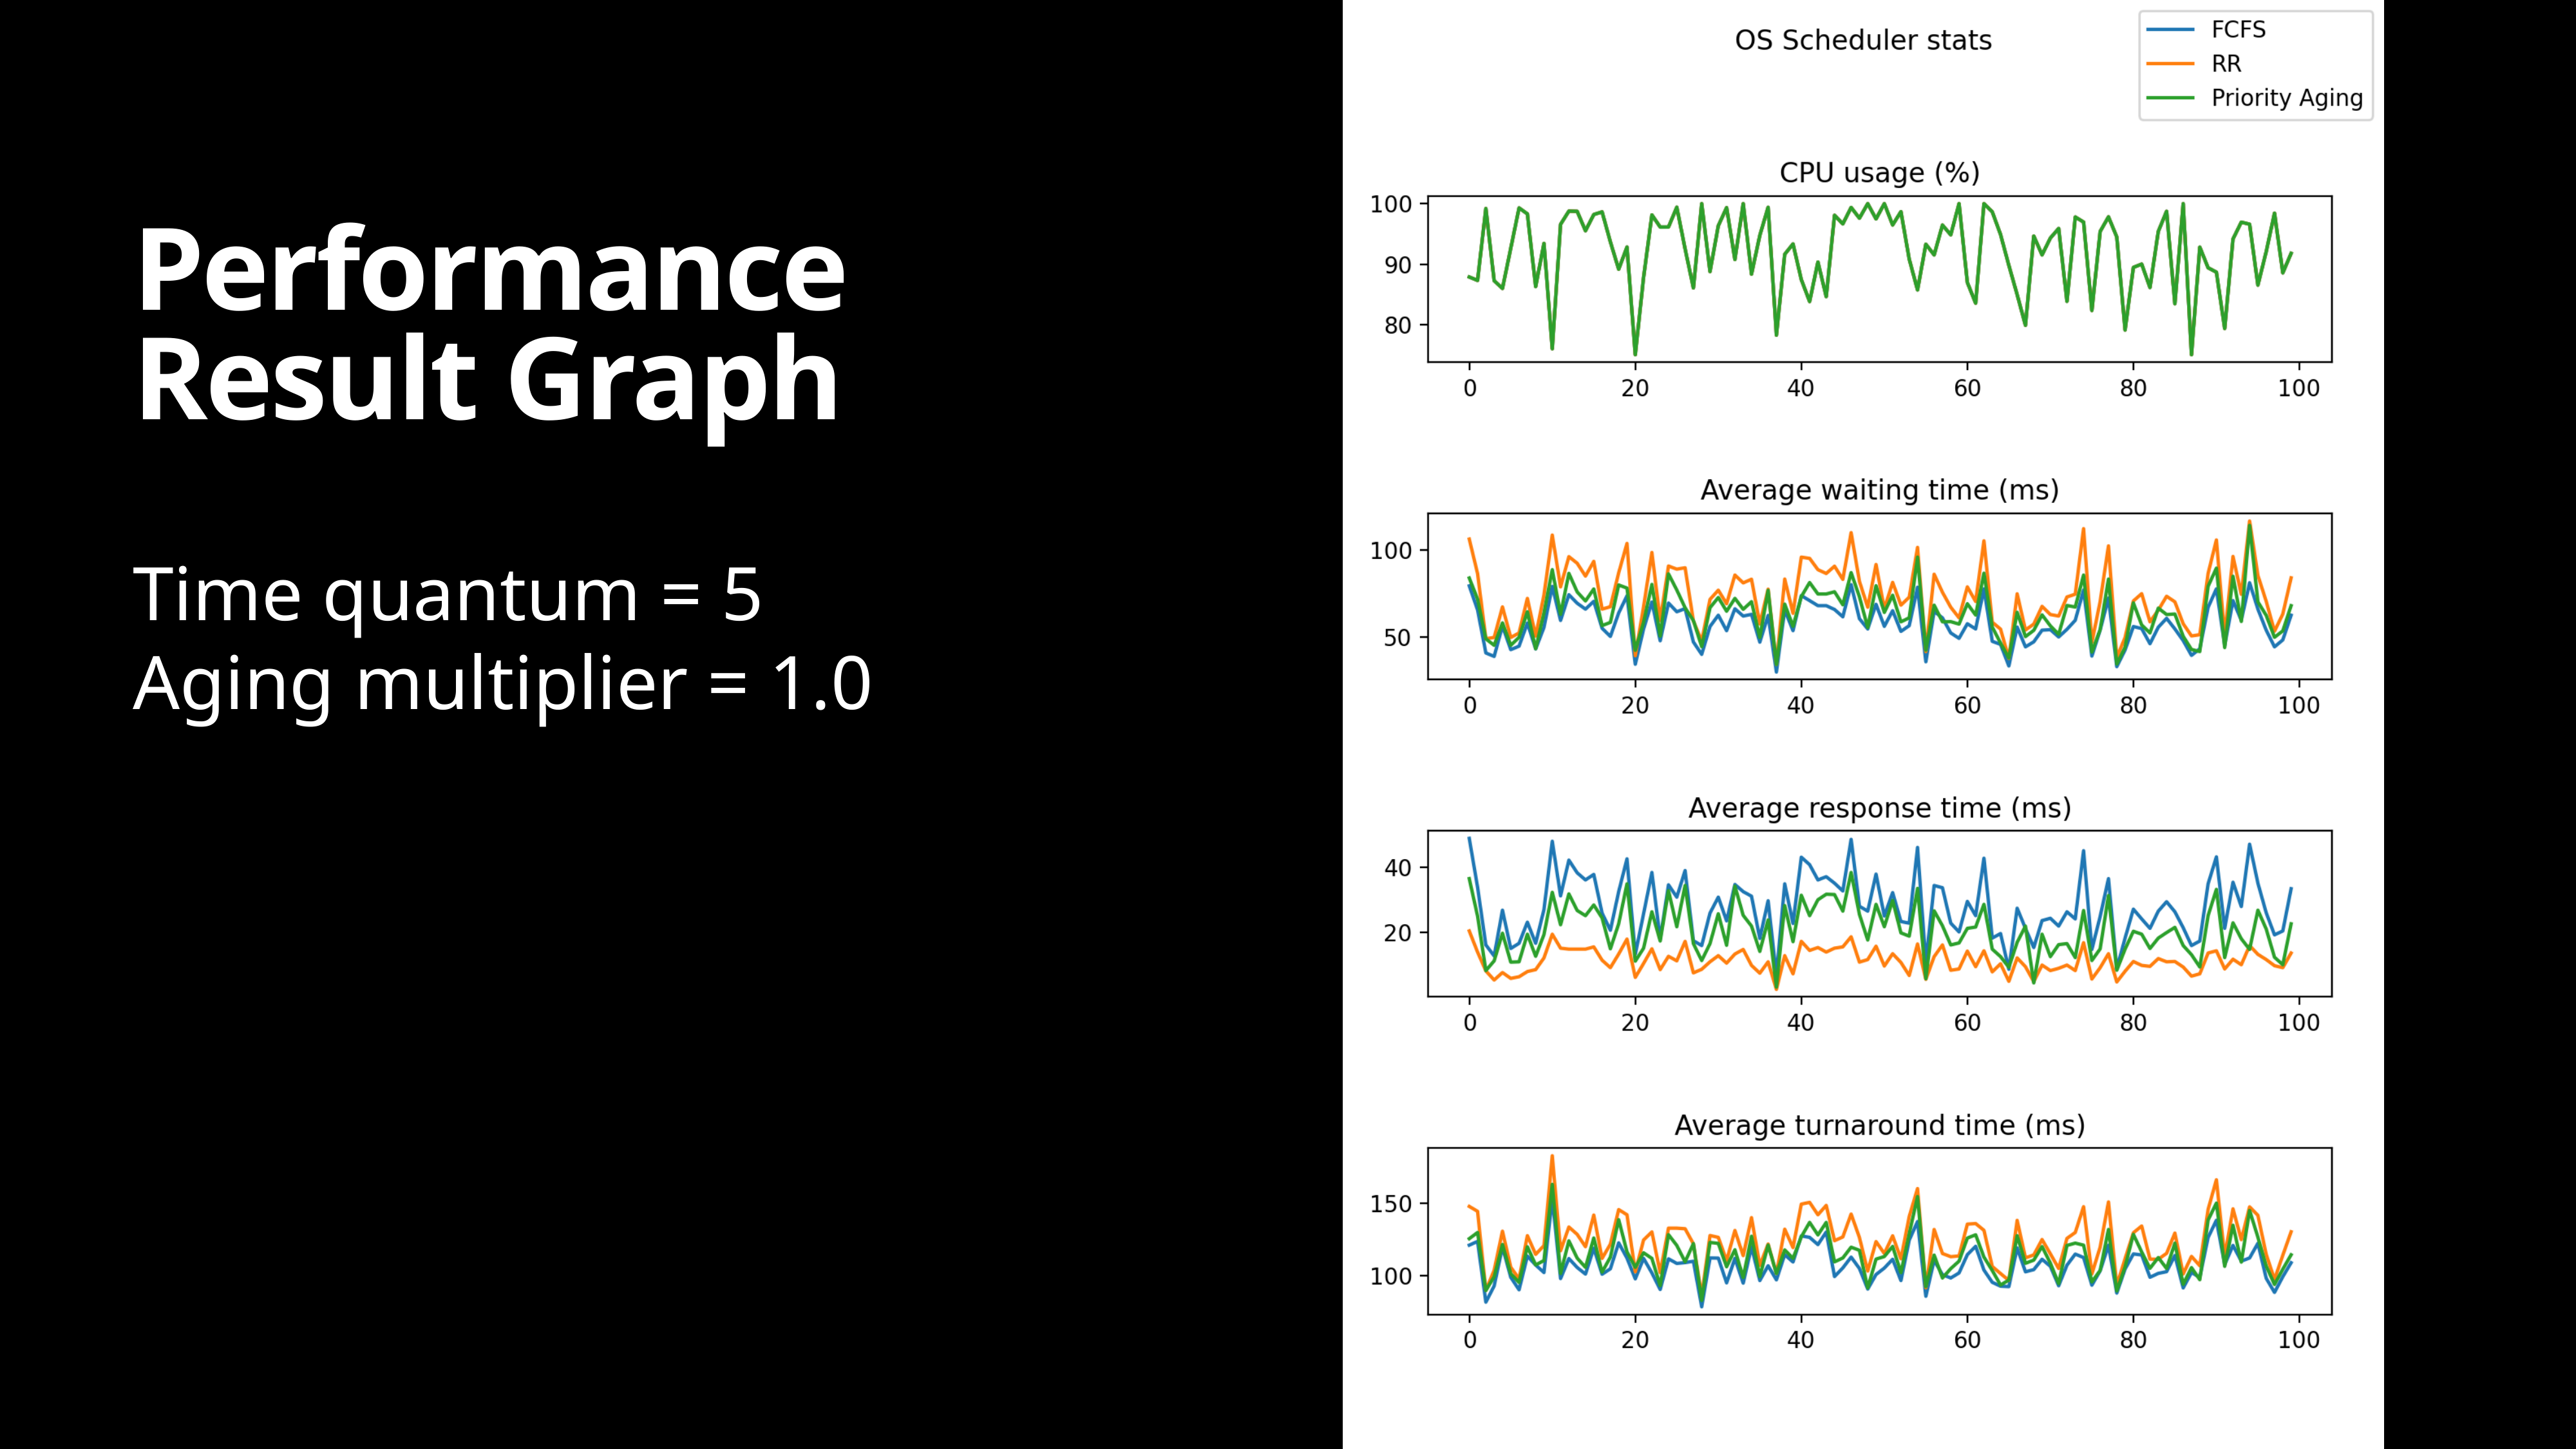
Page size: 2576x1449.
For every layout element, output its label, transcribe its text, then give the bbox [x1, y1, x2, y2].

list Time quantum = 5 Aging multiplier = 1.0 [127, 541, 1161, 1315]
picture [1342, 0, 2384, 1449]
title Performance Result Graph [127, 133, 1161, 448]
